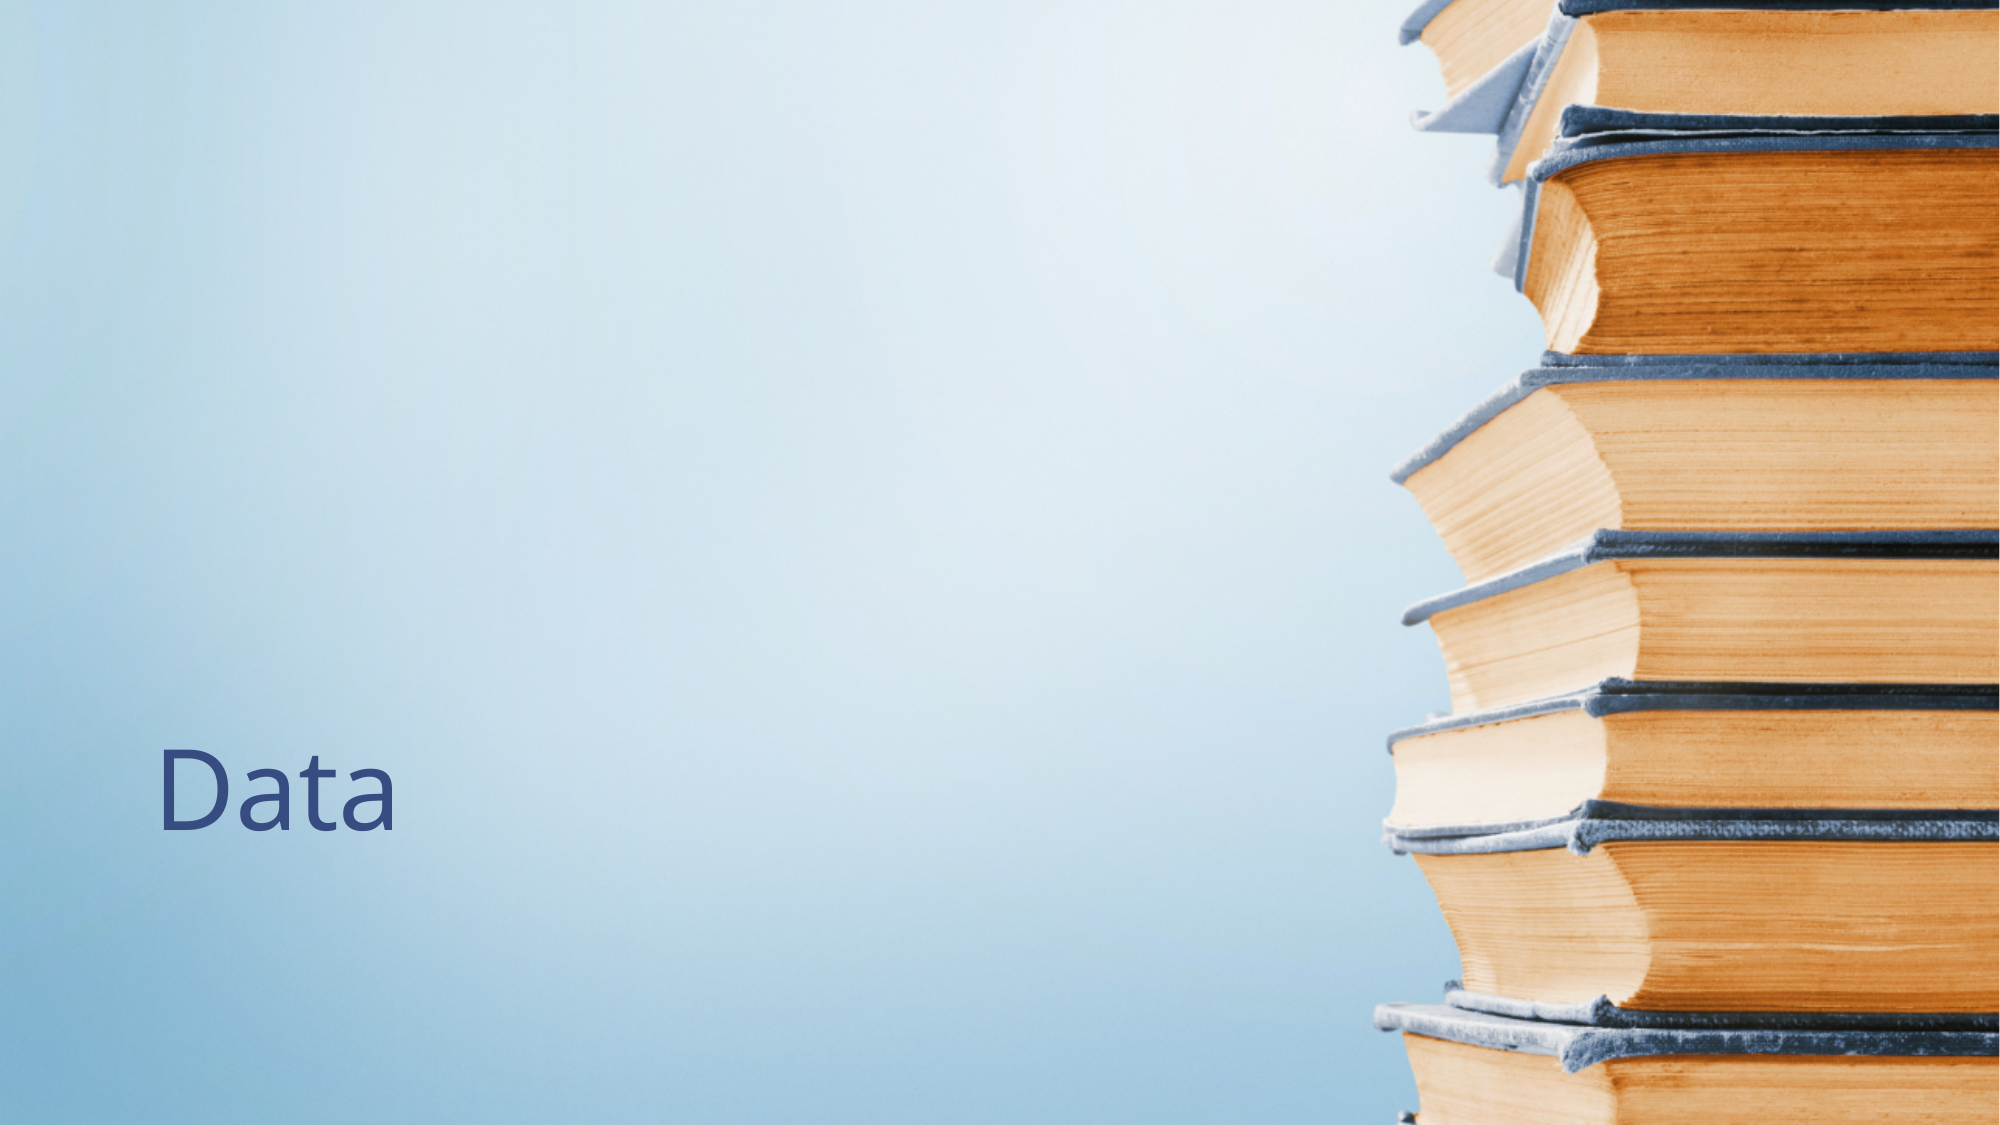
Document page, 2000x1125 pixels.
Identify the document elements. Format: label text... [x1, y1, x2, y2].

title Data [133, 729, 1283, 1046]
picture [0, 0, 2000, 1125]
